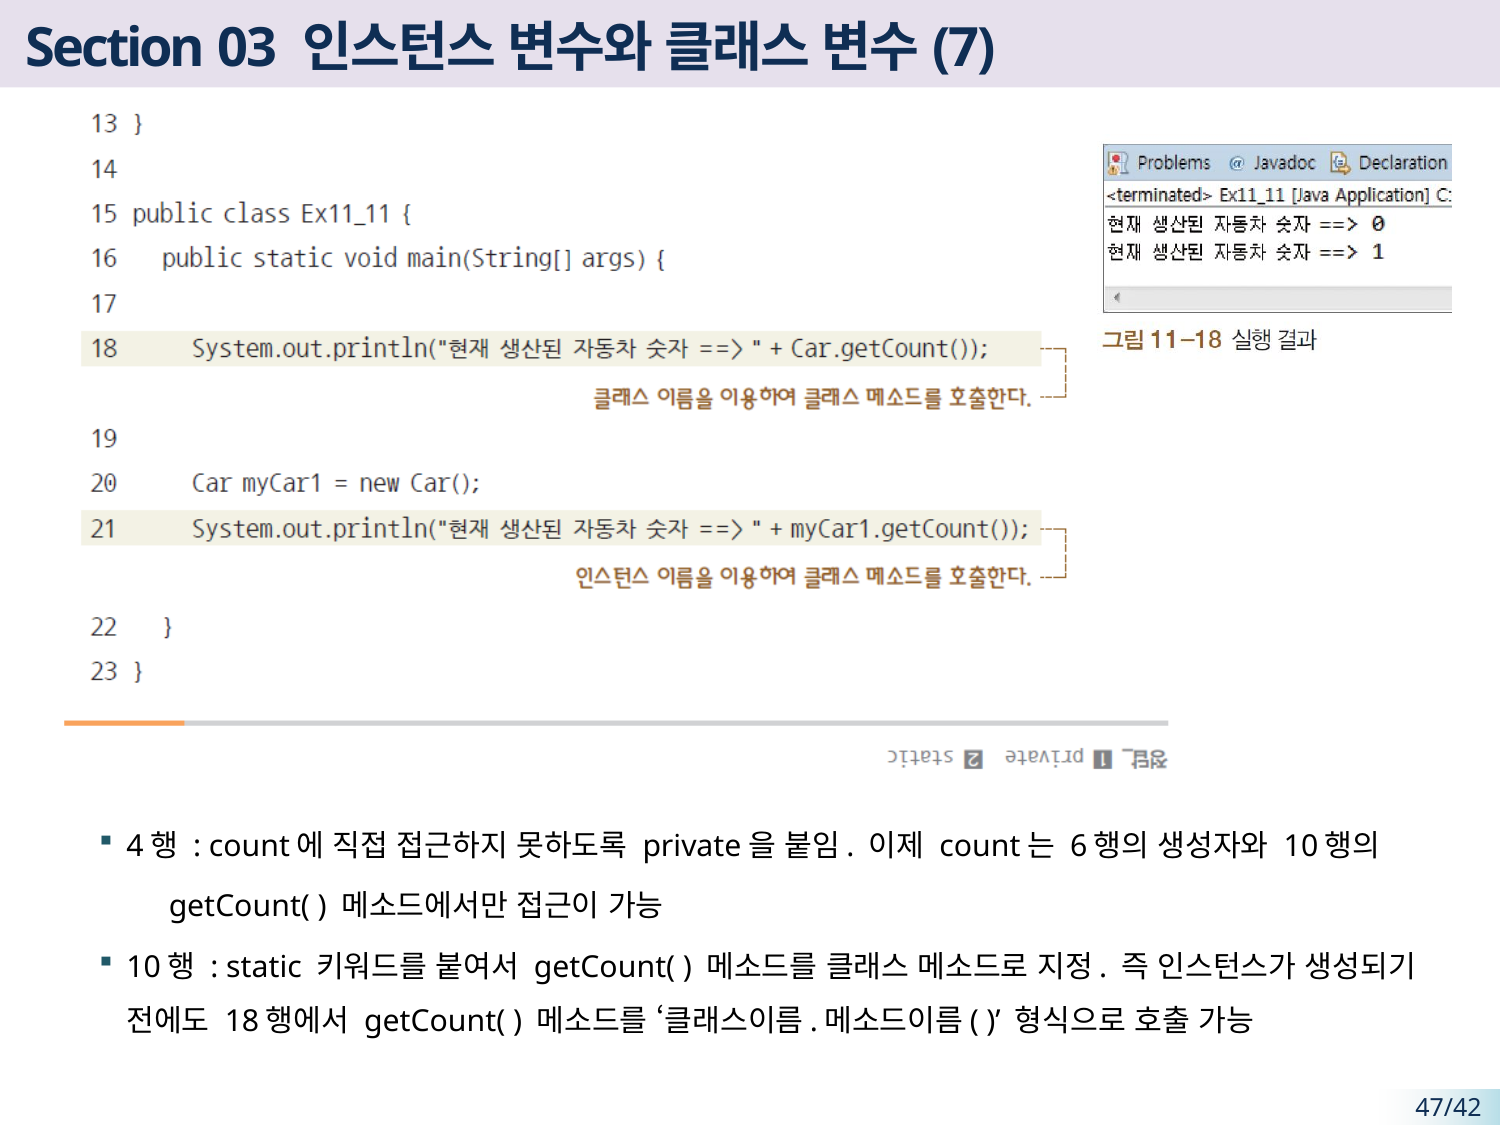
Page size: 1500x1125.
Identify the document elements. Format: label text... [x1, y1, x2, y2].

list 4행 : count에 직접 접근하지 못하도록 private을 붙임. 이제 count는 6행의 생성자와 10행의 getCount( ) 메소드에서만 접근이 가능 10행 : static 키워드를 붙여서 getCount( ) 메소드를 클래스 메소드로 지정. 즉 인스턴스가 생성되기 전에도 18행에서 getCount( ) 메소드를 ‘클래스이름.메소드이름( )’ 형식으로 호출 가능 [10, 126, 1481, 1057]
picture [63, 105, 1452, 774]
title Section 03 인스턴스 변수와 클래스 변수(7) [10, 5, 1288, 84]
